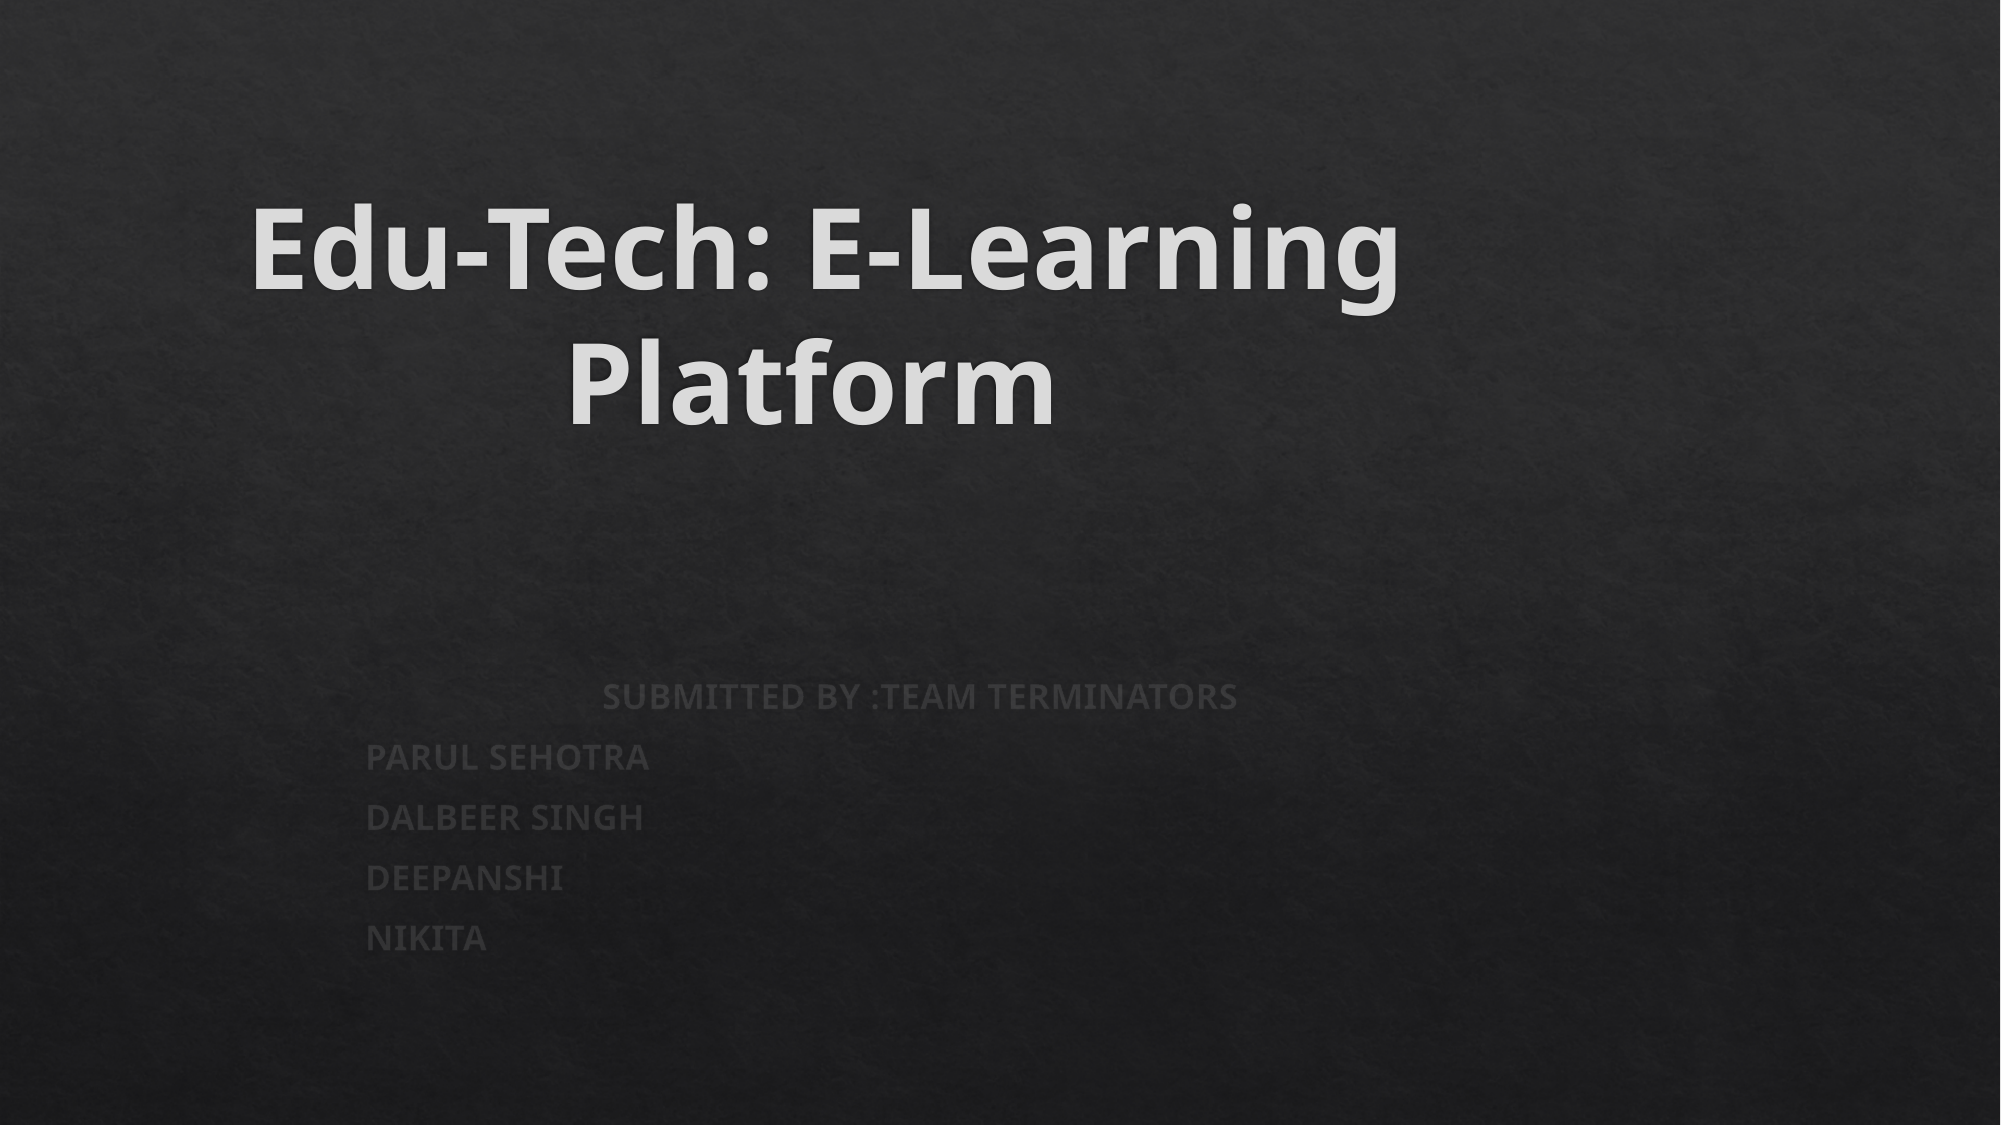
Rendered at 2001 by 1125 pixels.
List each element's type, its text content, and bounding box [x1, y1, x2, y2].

title Edu-Tech: E-Learning Platform [188, 17, 1464, 455]
subtitle SUBMITTED BY :TEAM TERMINATORS PARUL SEHOTRA DALBEER SINGH DEEPANSHI NIKITA [216, 664, 1491, 1097]
